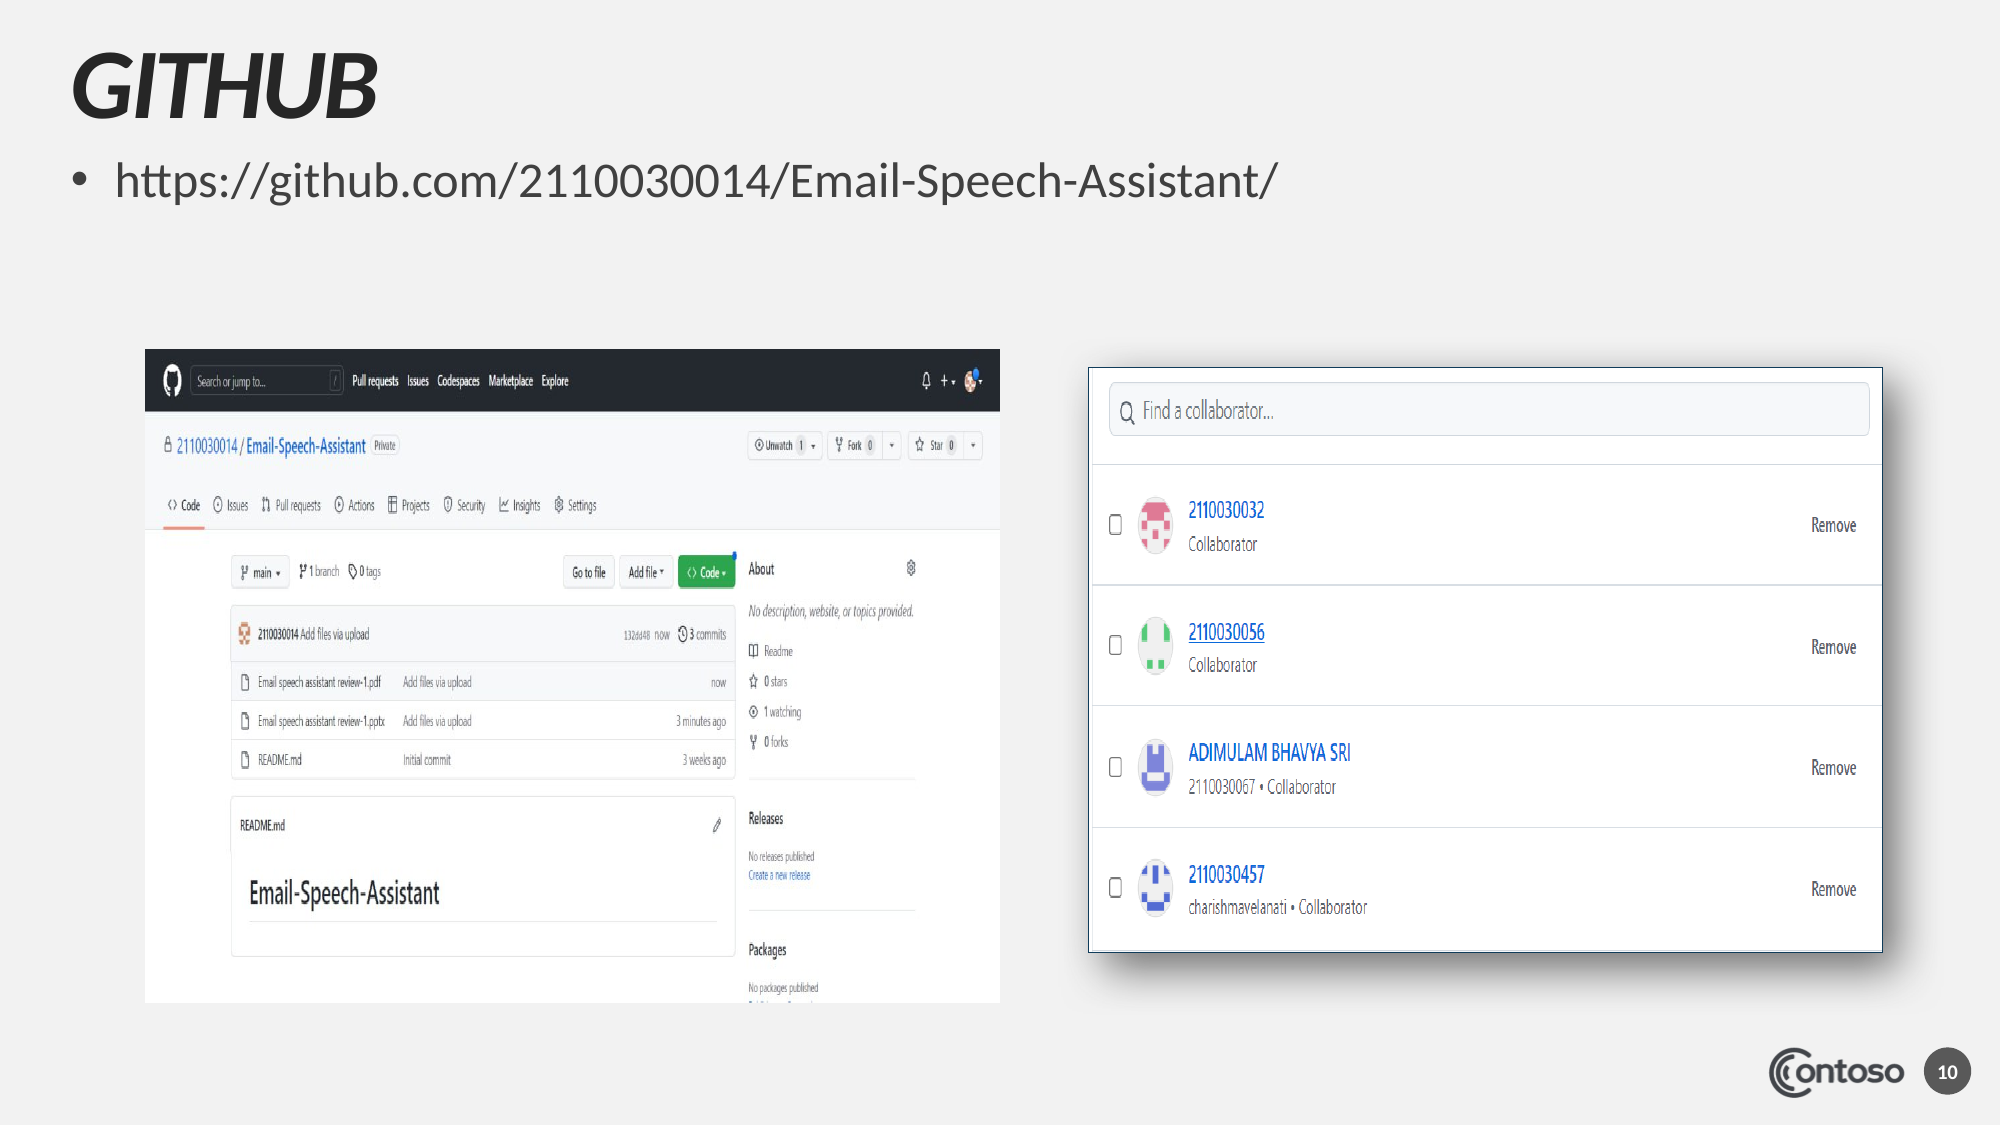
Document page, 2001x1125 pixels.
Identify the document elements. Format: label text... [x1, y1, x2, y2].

picture [1088, 367, 1883, 953]
list https://github.com/2110030014/Email-Speech-Assistant/ [70, 154, 1930, 1016]
slide_number 10 [1923, 1047, 1972, 1095]
picture [145, 349, 1000, 1003]
title GITHUB [70, 30, 1930, 142]
